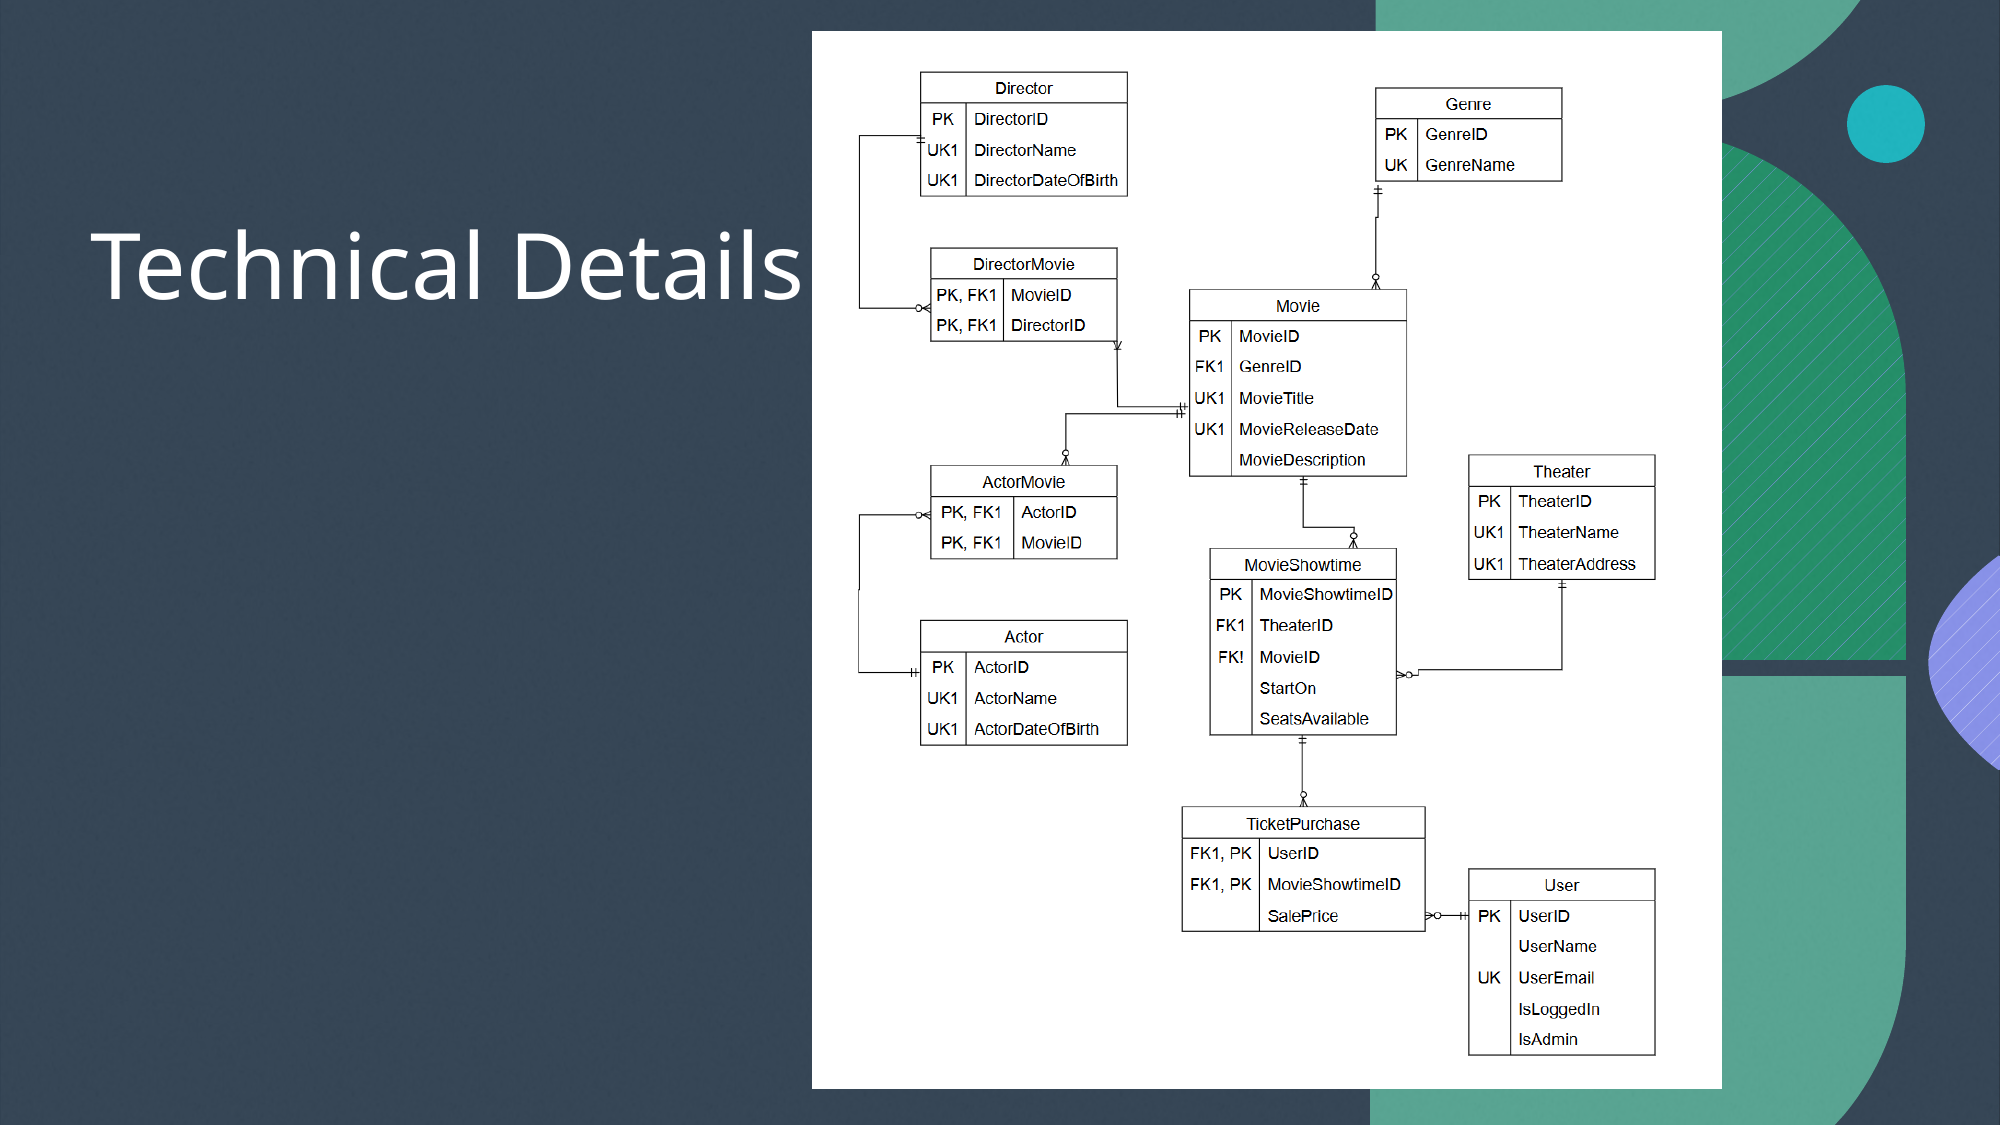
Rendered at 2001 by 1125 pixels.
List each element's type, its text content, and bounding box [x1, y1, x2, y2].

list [812, 31, 1722, 1089]
title Technical Details [75, 109, 812, 327]
